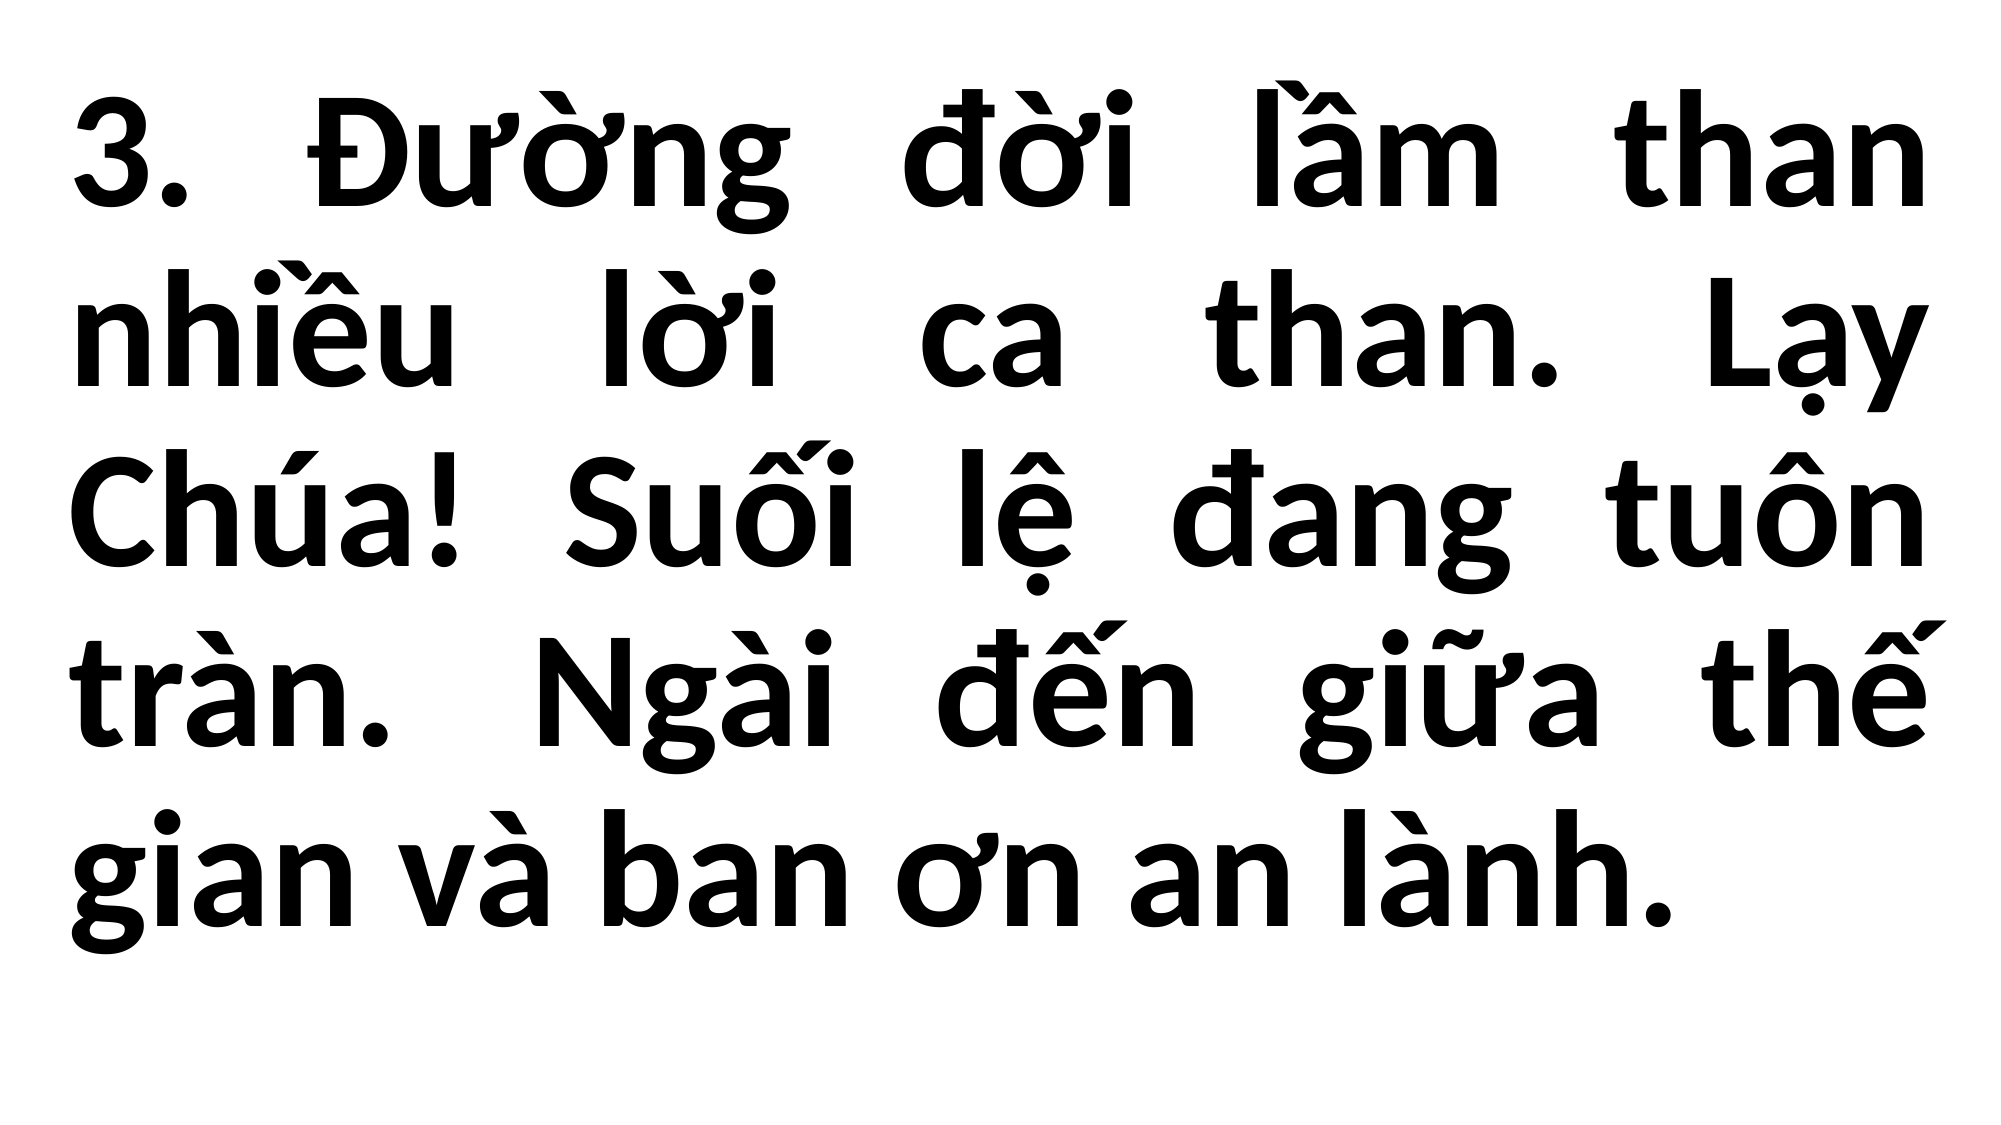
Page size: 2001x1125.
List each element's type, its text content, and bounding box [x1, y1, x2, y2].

list 3. Đường đời lầm than nhiều lời ca than. Lạy Chúa! Suối lệ đang tuôn tràn. Ngài đến giữa thế gian và ban ơn an lành. [53, 54, 1949, 1009]
